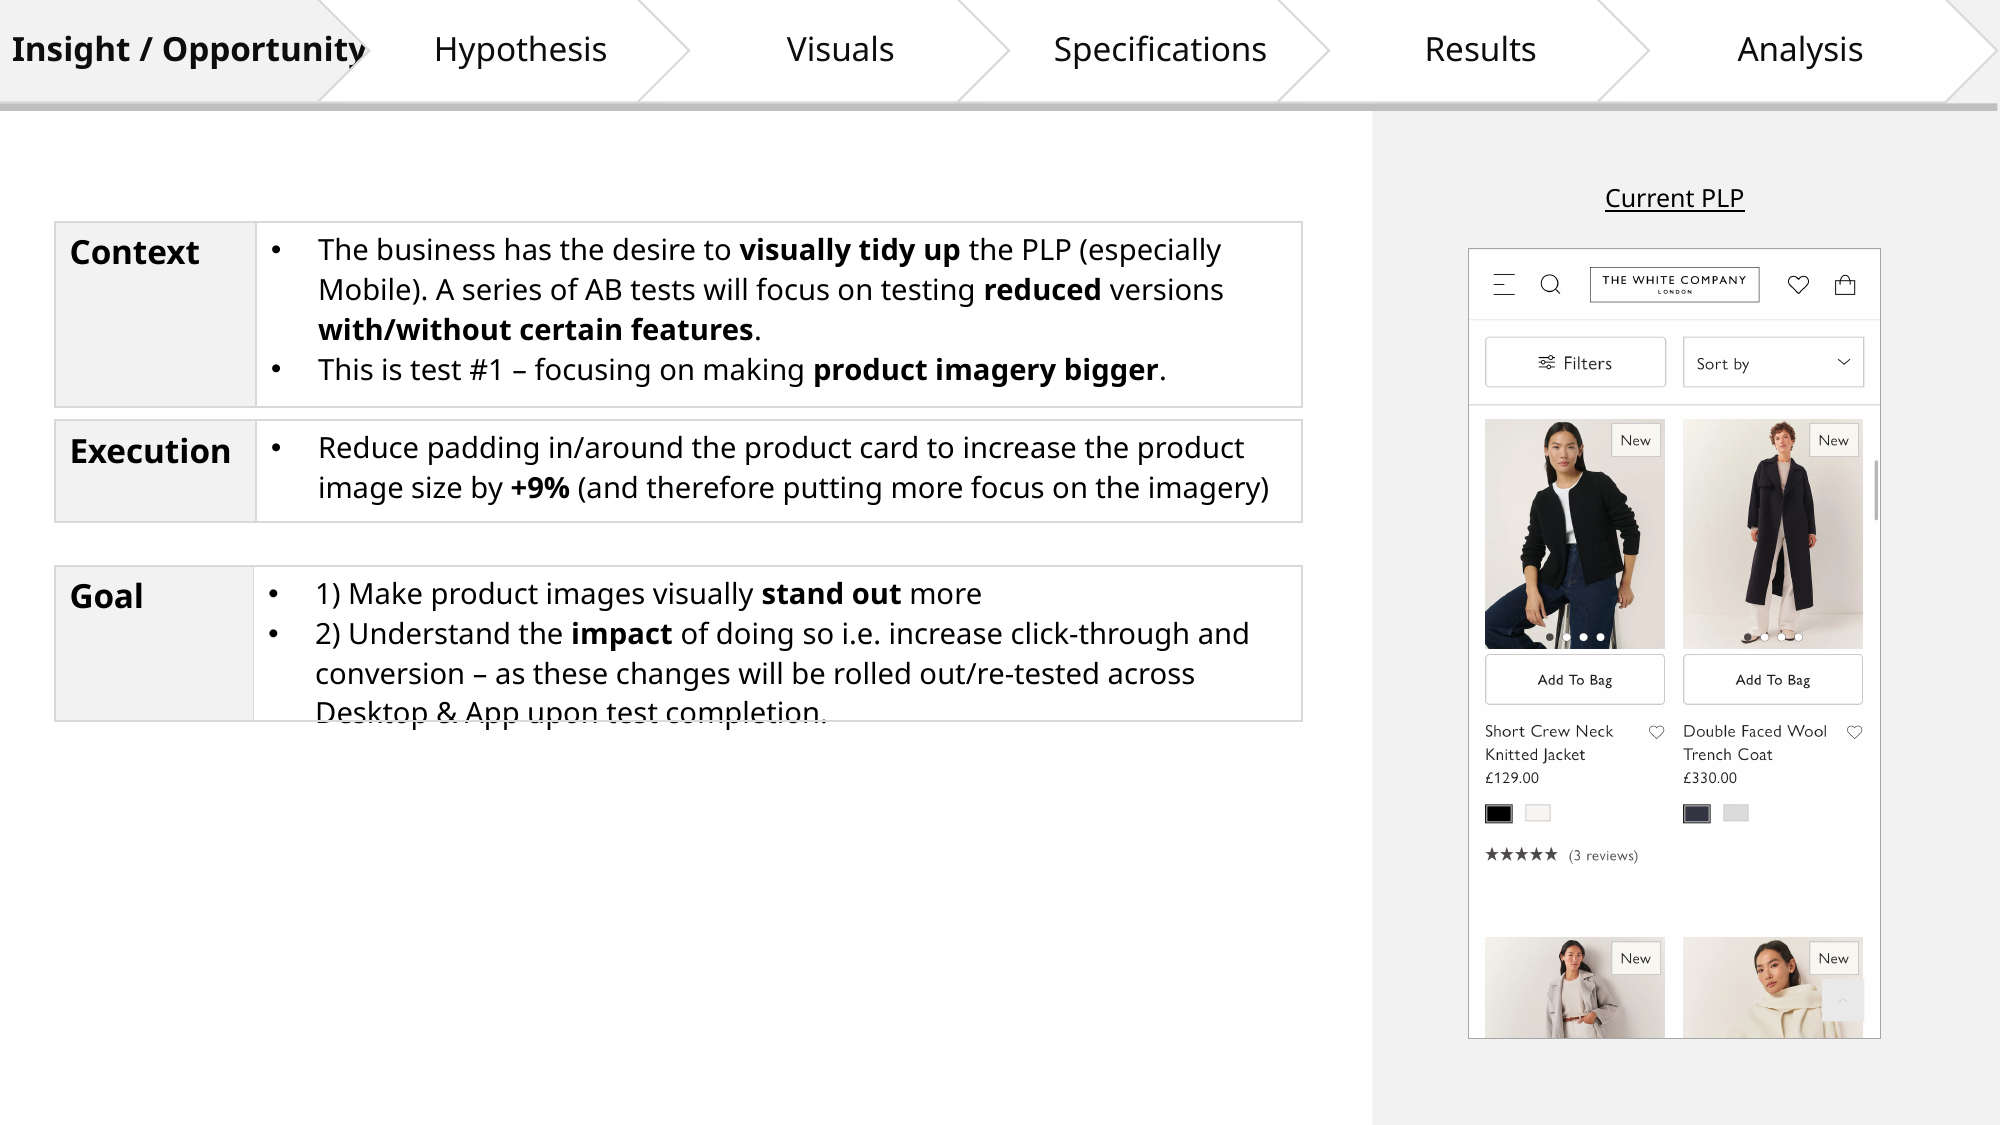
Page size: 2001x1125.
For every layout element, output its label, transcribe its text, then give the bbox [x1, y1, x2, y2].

table_header The business has the desire to visually tidy up the PLP (especially Mobile). A series of AB tests will focus on testing reduced versions with/without certain features. This is test #1 – focusing on making product imagery bigger. [257, 223, 1301, 406]
text_box Current PLP [1564, 175, 1786, 221]
text_box [1371, 0, 2000, 1125]
table_header 1) Make product images visually stand out more 2) Understand the impact of doing so i.e. increase click-through and conversion – as these changes will be rolled out/re-tested across Desktop & App upon test completion. [254, 567, 1301, 720]
table_header Goal [56, 567, 253, 720]
picture [1468, 248, 1881, 1039]
table_header Execution [56, 421, 255, 521]
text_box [0, 0, 1998, 103]
table_header Reduce padding in/around the product card to increase the product image size by +9% (and therefore putting more focus on the imagery) [257, 421, 1301, 521]
text_box [0, 103, 1998, 112]
table_header Context [56, 223, 255, 406]
